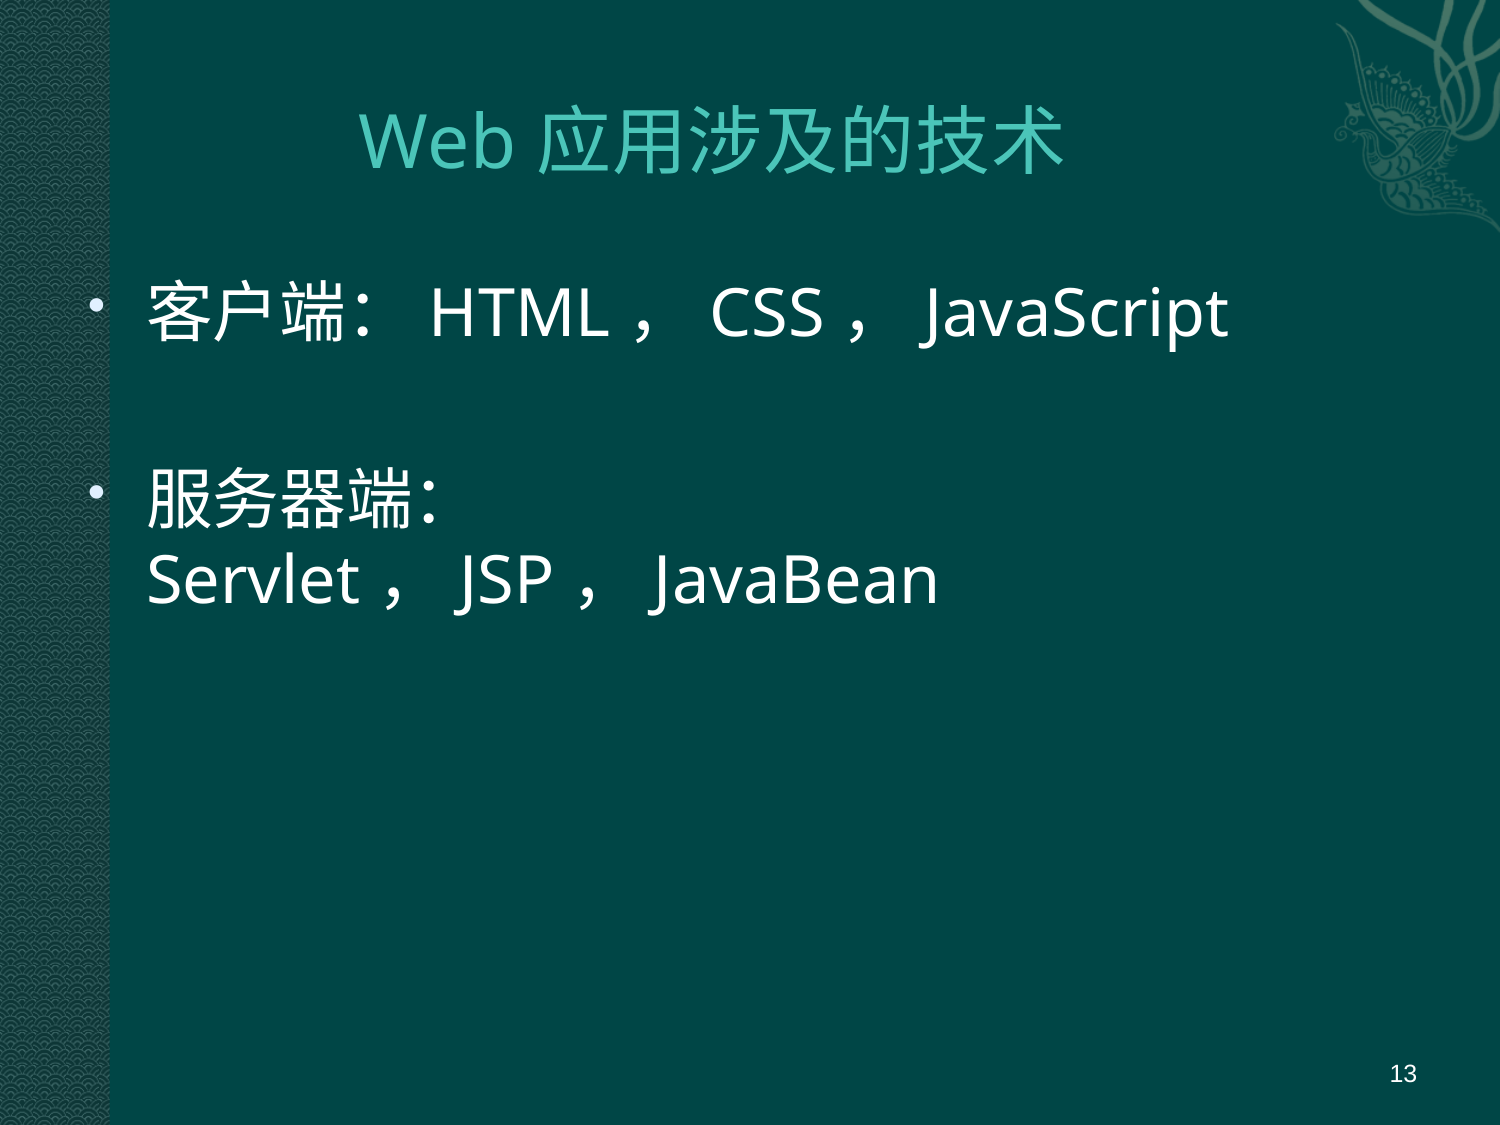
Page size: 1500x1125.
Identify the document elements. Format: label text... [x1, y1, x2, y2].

picture [0, 0, 110, 1125]
list 客户端：HTML，CSS，JavaScript 服务器端：Servlet，JSP，JavaBean [75, 262, 1300, 888]
slide_number 13 [1074, 1042, 1425, 1103]
title Web应用涉及的技术 [75, 45, 1351, 233]
